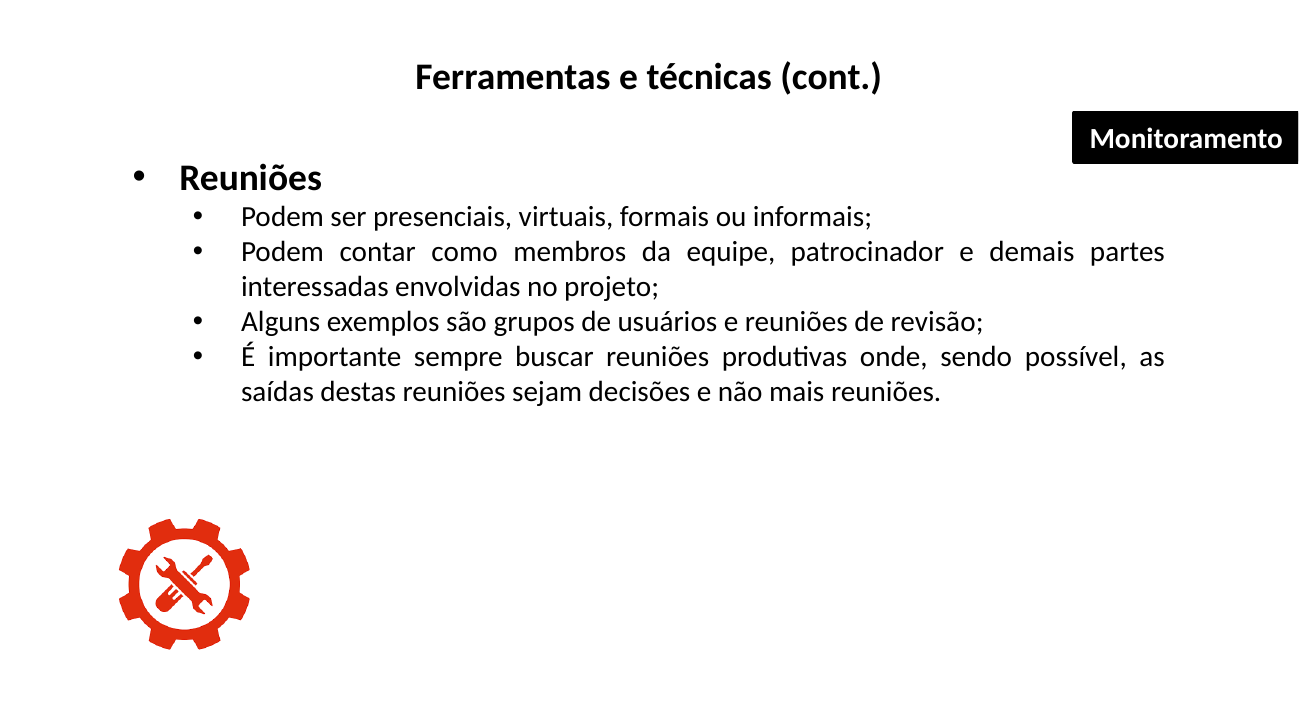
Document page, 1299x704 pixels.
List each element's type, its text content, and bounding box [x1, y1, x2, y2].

picture [117, 517, 251, 651]
text_box Ferramentas e técnicas (cont.) [0, 44, 1299, 106]
text_box Reuniões Podem ser presenciais, virtuais, formais ou informais; Podem contar como membros da equipe, patrocinador e demais partes interessadas envolvidas no projeto; Alguns exemplos são grupos de usuários e reuniões de revisão; É importante sempre buscar reuniões produtivas onde, sendo possível, as saídas destas reuniões sejam decisões e não mais reuniões. [117, 145, 1181, 418]
text_box Monitoramento [1074, 112, 1299, 162]
